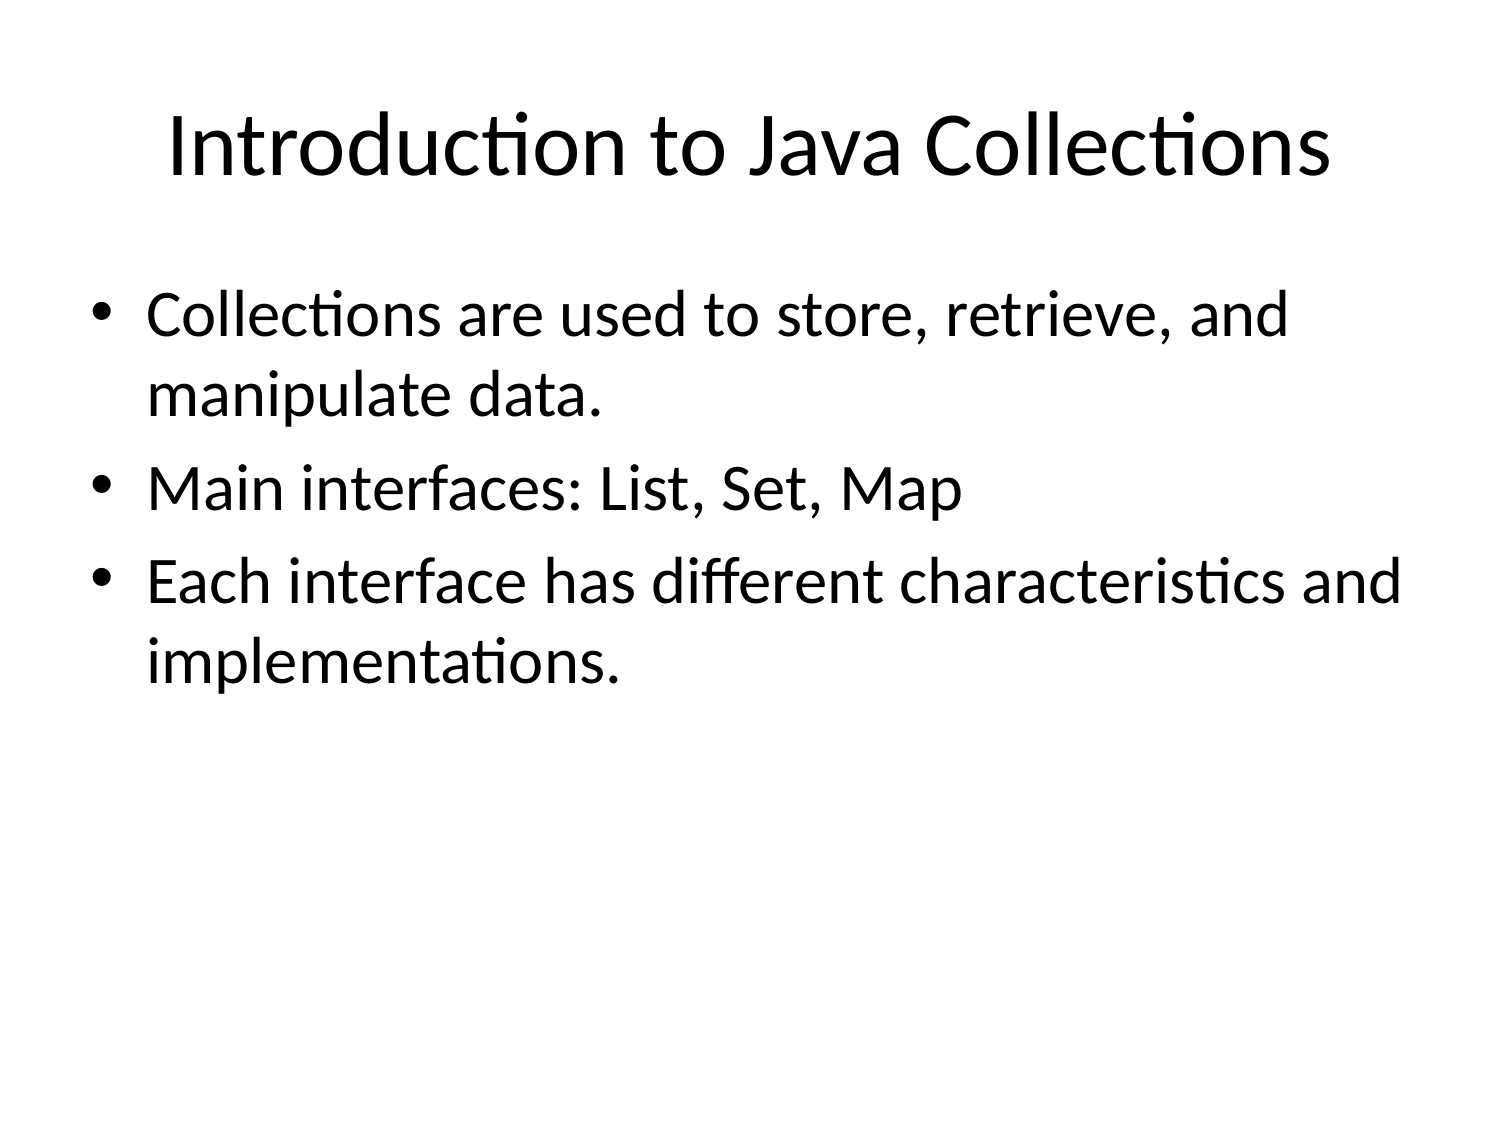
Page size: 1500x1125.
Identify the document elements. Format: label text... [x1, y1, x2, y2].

list Collections are used to store, retrieve, and manipulate data. Main interfaces: List, Set, Map Each interface has different characteristics and implementations. [75, 262, 1425, 1005]
title Introduction to Java Collections [75, 45, 1425, 233]
